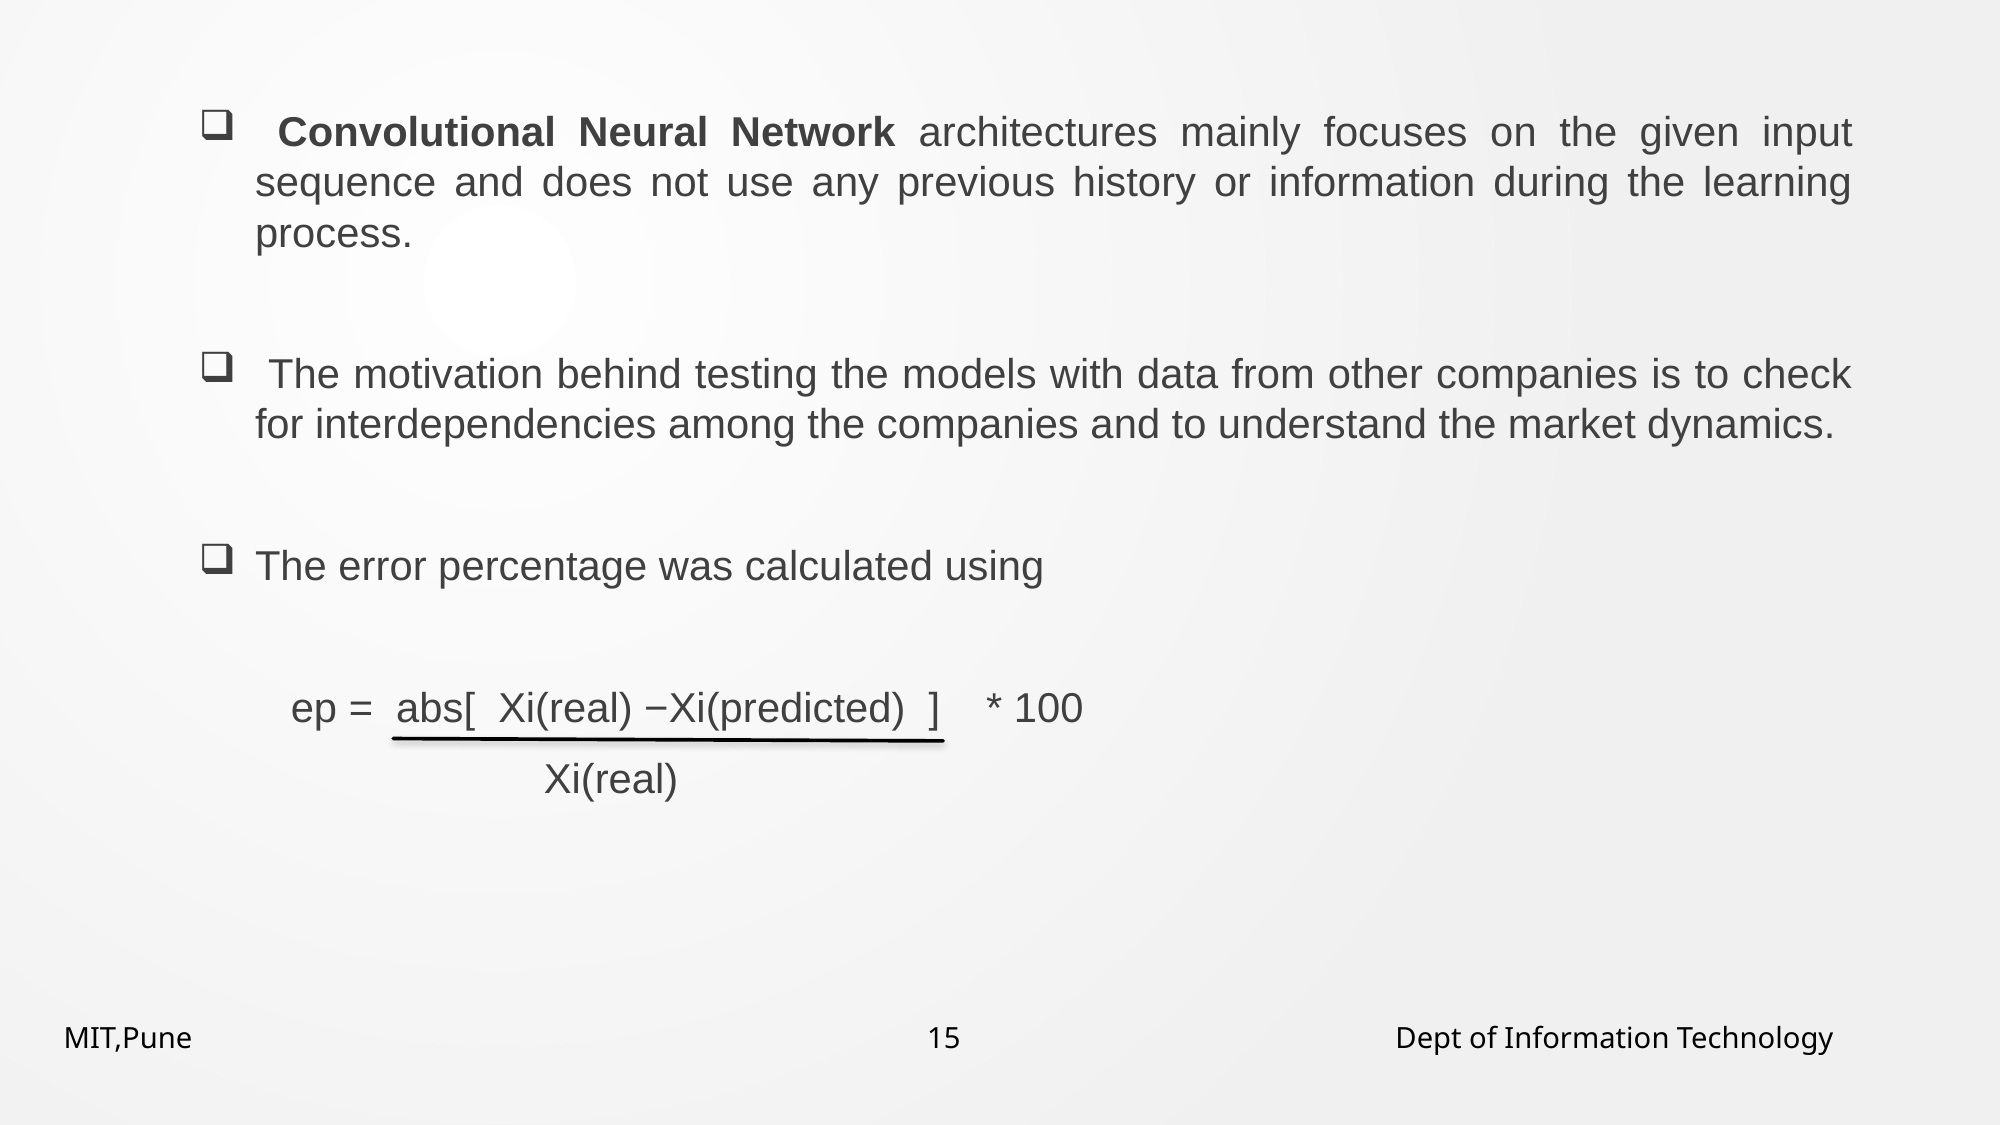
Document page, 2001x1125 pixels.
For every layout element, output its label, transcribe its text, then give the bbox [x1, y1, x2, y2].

list Convolutional Neural Network architectures mainly focuses on the given input sequence and does not use any previous history or information during the learning process. The motivation behind testing the models with data from other companies is to check for interdependencies among the companies and to understand the market dynamics. The error percentage was calculated using ep = abs[ Xi(real) −Xi(predicted) ] * 100 Xi(real) [183, 97, 1869, 896]
footer MIT,Pune 15 Dept of Information Technology [48, 1006, 1946, 1067]
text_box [392, 738, 944, 742]
